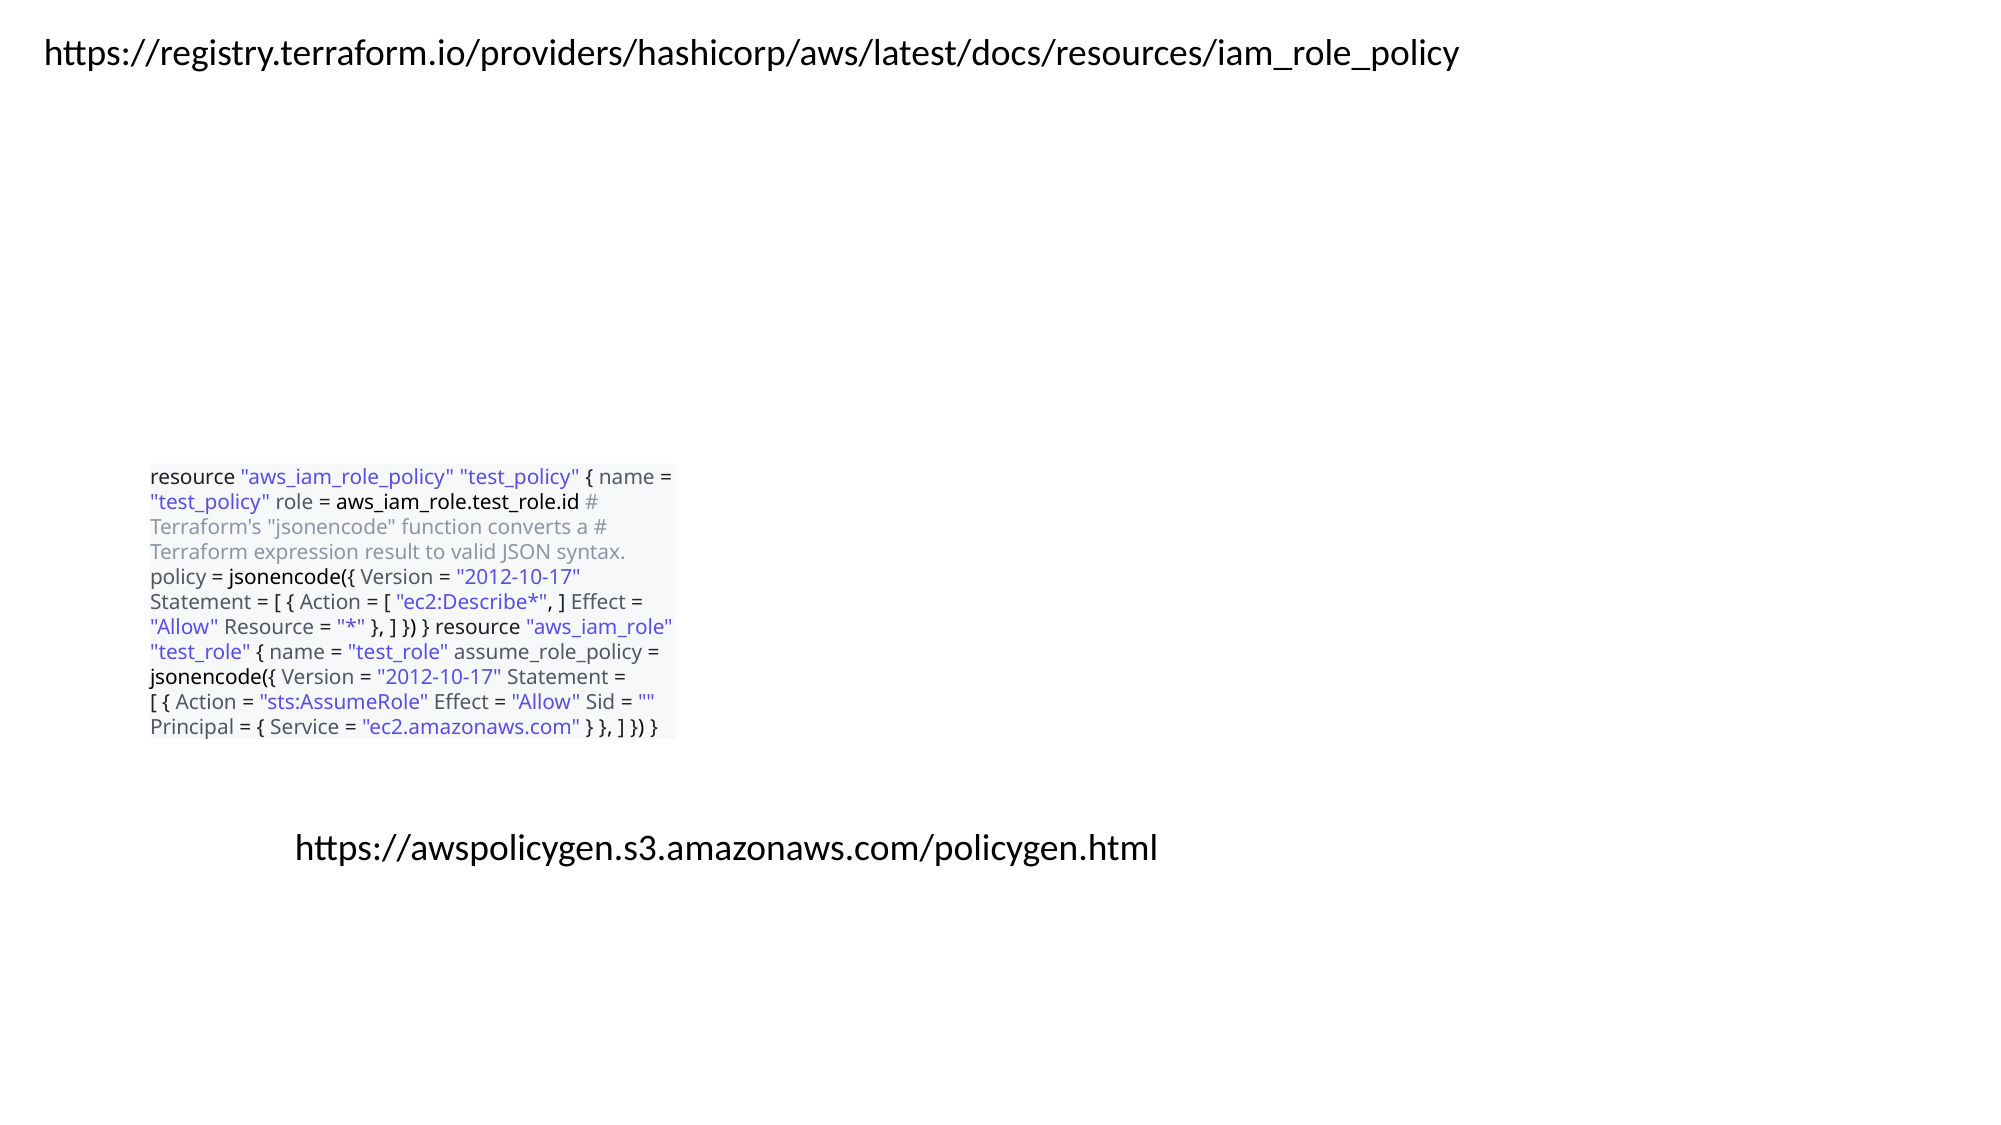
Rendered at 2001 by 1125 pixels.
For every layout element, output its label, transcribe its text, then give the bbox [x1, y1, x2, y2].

text_box https://registry.terraform.io/providers/hashicorp/aws/latest/docs/resources/iam_role_policy [28, 20, 1984, 80]
text_box https://awspolicygen.s3.amazonaws.com/policygen.html [280, 815, 1618, 876]
text_box resource "aws_iam_role_policy" "test_policy" { name = "test_policy" role = aws_iam_role.test_role.id # Terraform's "jsonencode" function converts a # Terraform expression result to valid JSON syntax. policy = jsonencode({ Version = "2012-10-17" Statement = [ { Action = [ "ec2:Describe*", ] Effect = "Allow" Resource = "*" }, ] }) } resource "aws_iam_role" "test_role" { name = "test_role" assume_role_policy = jsonencode({ Version = "2012-10-17" Statement = [ { Action = "sts:AssumeRole" Effect = "Allow" Sid = "" Principal = { Service = "ec2.amazonaws.com" } }, ] }) } [149, 463, 676, 739]
